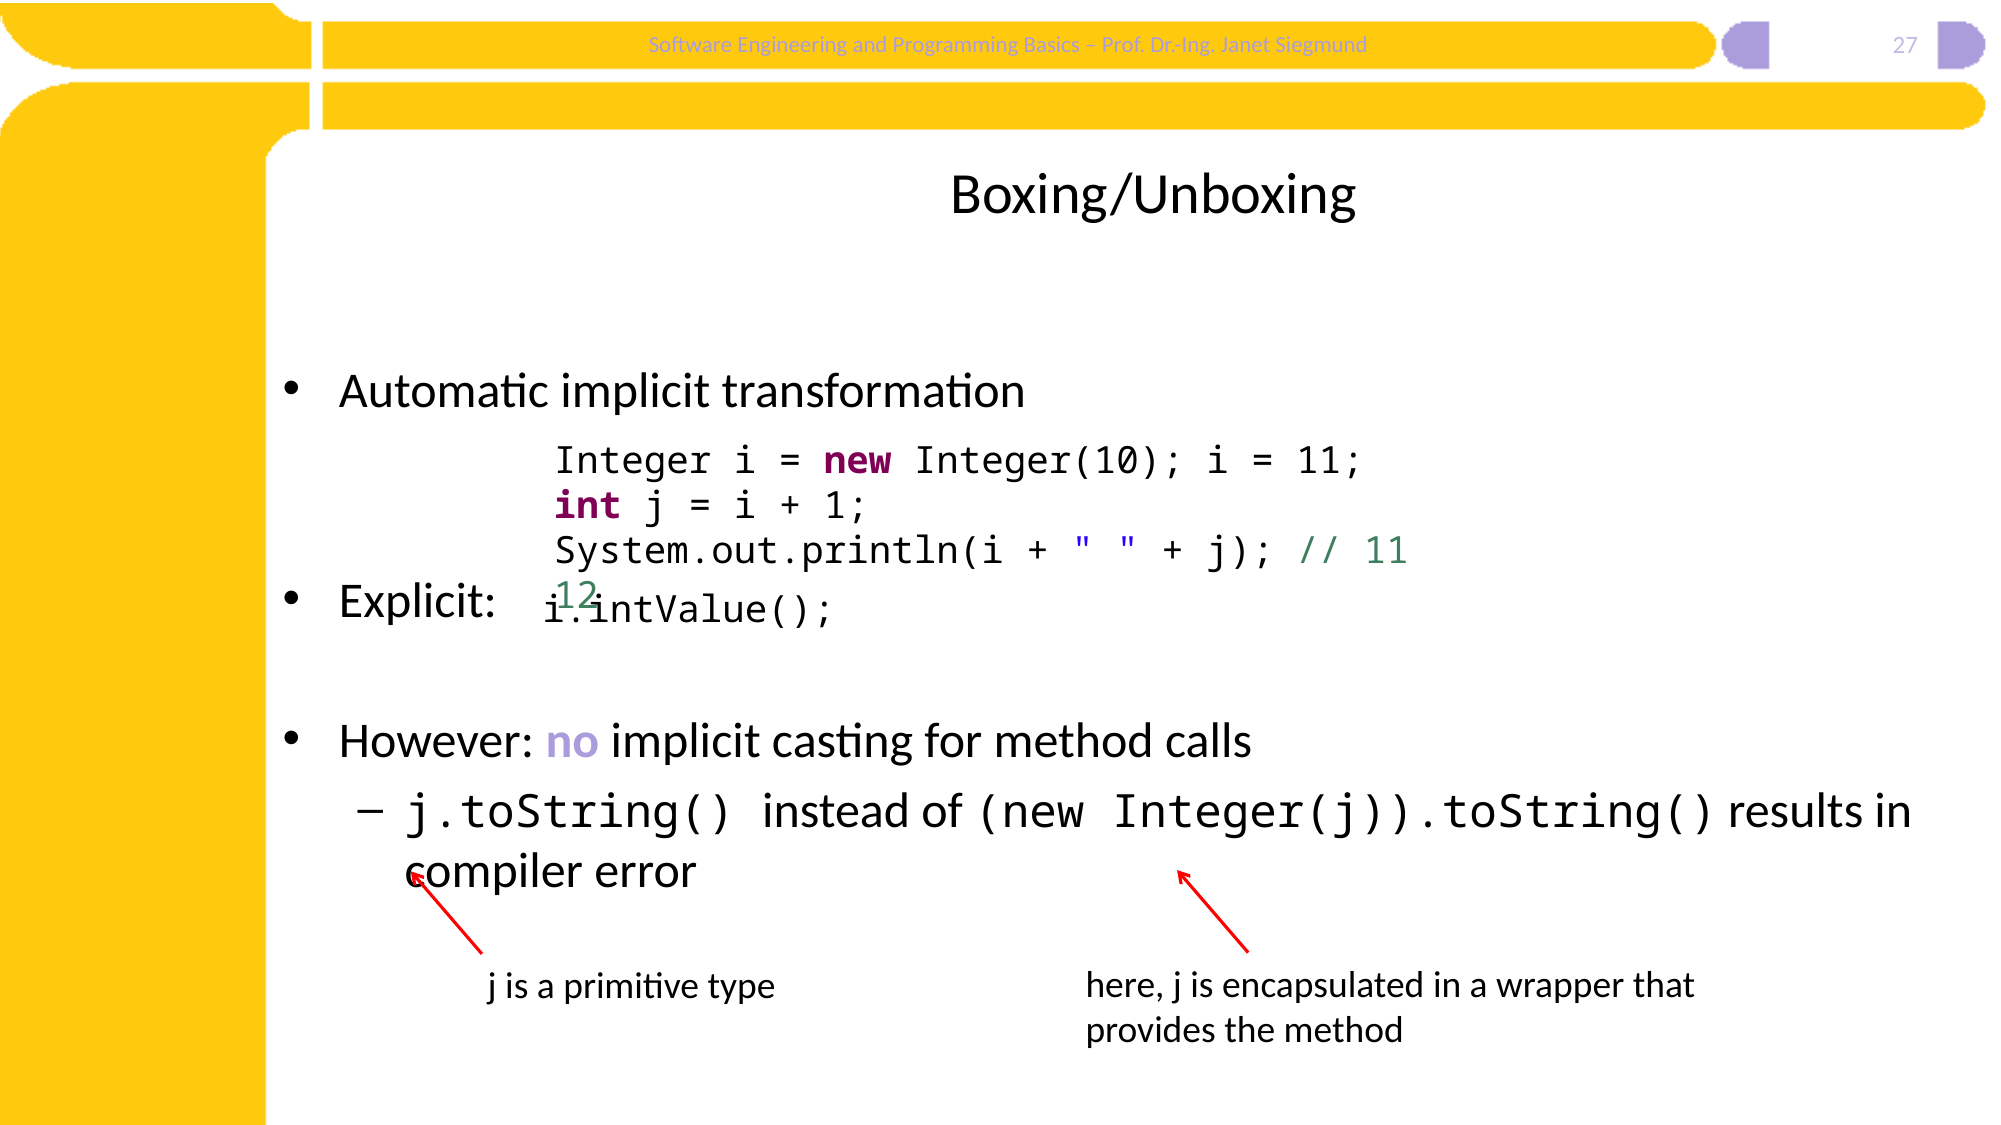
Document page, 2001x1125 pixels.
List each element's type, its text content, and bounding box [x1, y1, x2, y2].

text_box j is a primitive type [472, 953, 791, 1014]
text_box Integer i = new Integer(10); i = 11; int j = i + 1; System.out.println(i + " " + j); // 11 12 [539, 428, 1434, 624]
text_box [1176, 869, 1249, 953]
picture [0, 3, 1999, 1125]
text_box here, j is encapsulated in a wrapper that provides the method [1070, 952, 1715, 1058]
slide_number 27 [1767, 20, 1934, 67]
text_box i.intValue(); [527, 578, 873, 638]
title Boxing/Unboxing [350, 136, 1957, 244]
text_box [410, 871, 483, 955]
list Automatic implicit transformation Explicit: However: no implicit casting for method calls j.toString() instead of (new Integer(j)).toString() results in compiler error [267, 349, 1993, 1104]
